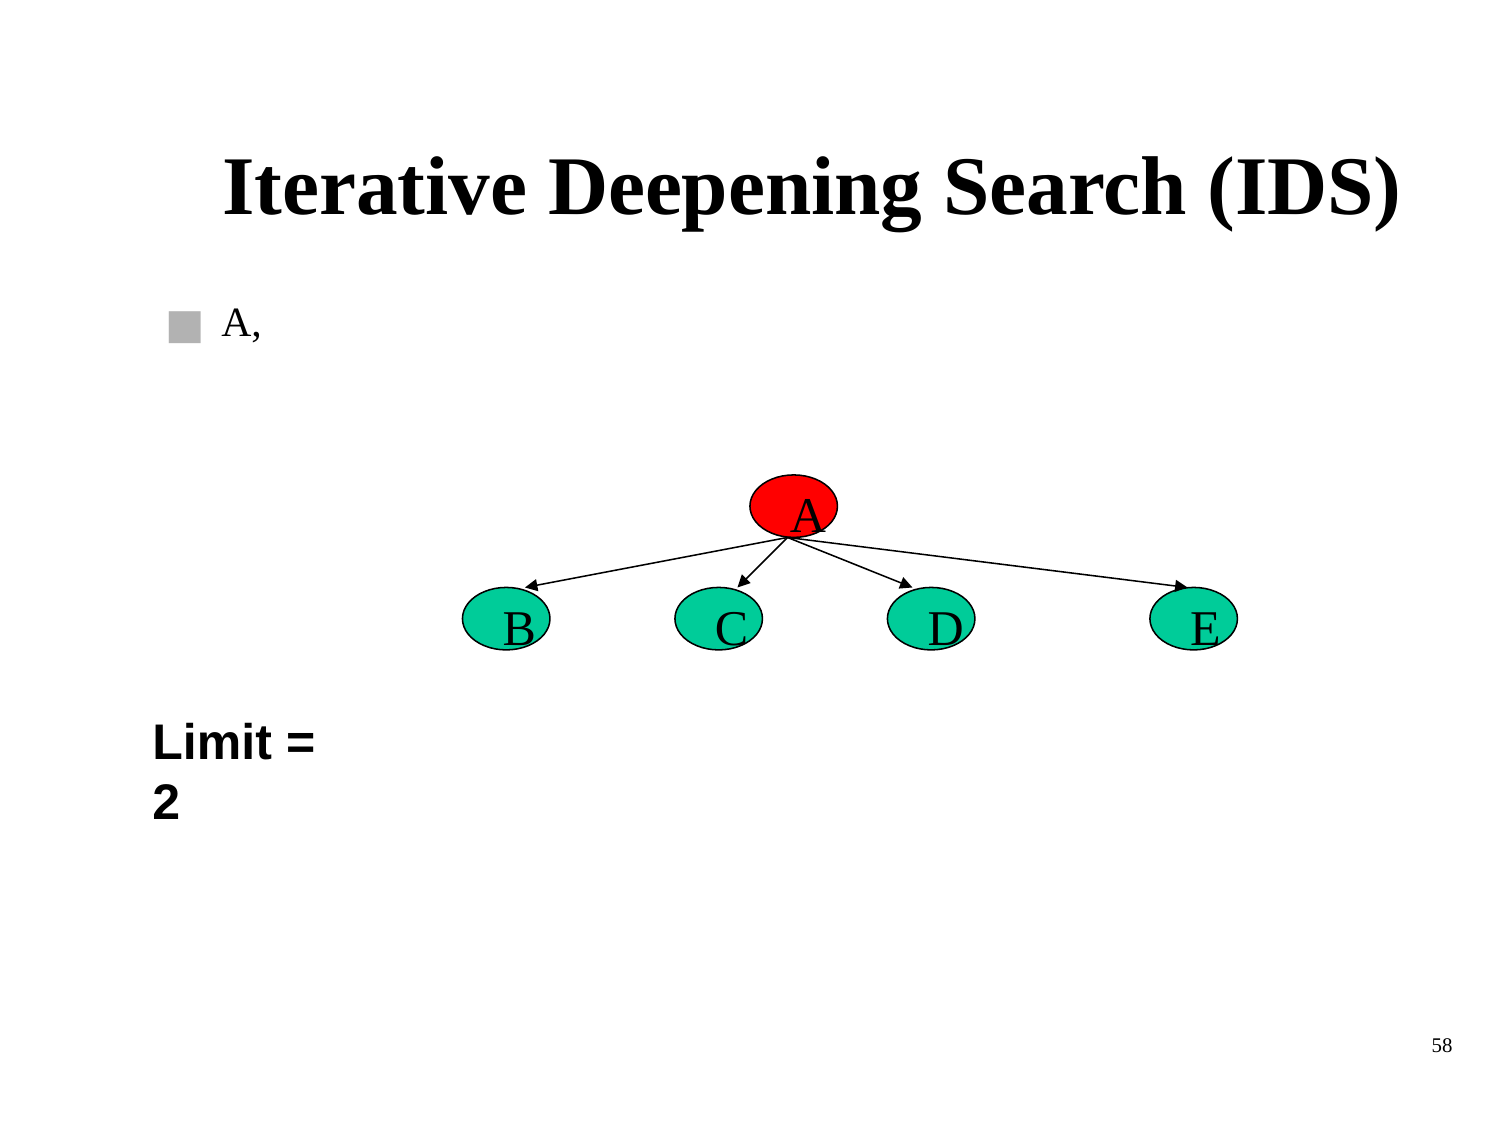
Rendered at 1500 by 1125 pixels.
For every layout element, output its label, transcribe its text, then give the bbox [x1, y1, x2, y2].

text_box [749, 474, 838, 534]
text_box A, [149, 287, 1425, 425]
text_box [524, 537, 735, 588]
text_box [887, 597, 976, 651]
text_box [787, 537, 1188, 588]
title Iterative Deepening Search (IDS) [174, 87, 1450, 275]
text_box Limit = 2 [137, 702, 338, 838]
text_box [462, 587, 551, 651]
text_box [1149, 587, 1238, 651]
slide_number ‹#› [1155, 1024, 1468, 1100]
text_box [674, 597, 763, 651]
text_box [737, 537, 784, 588]
